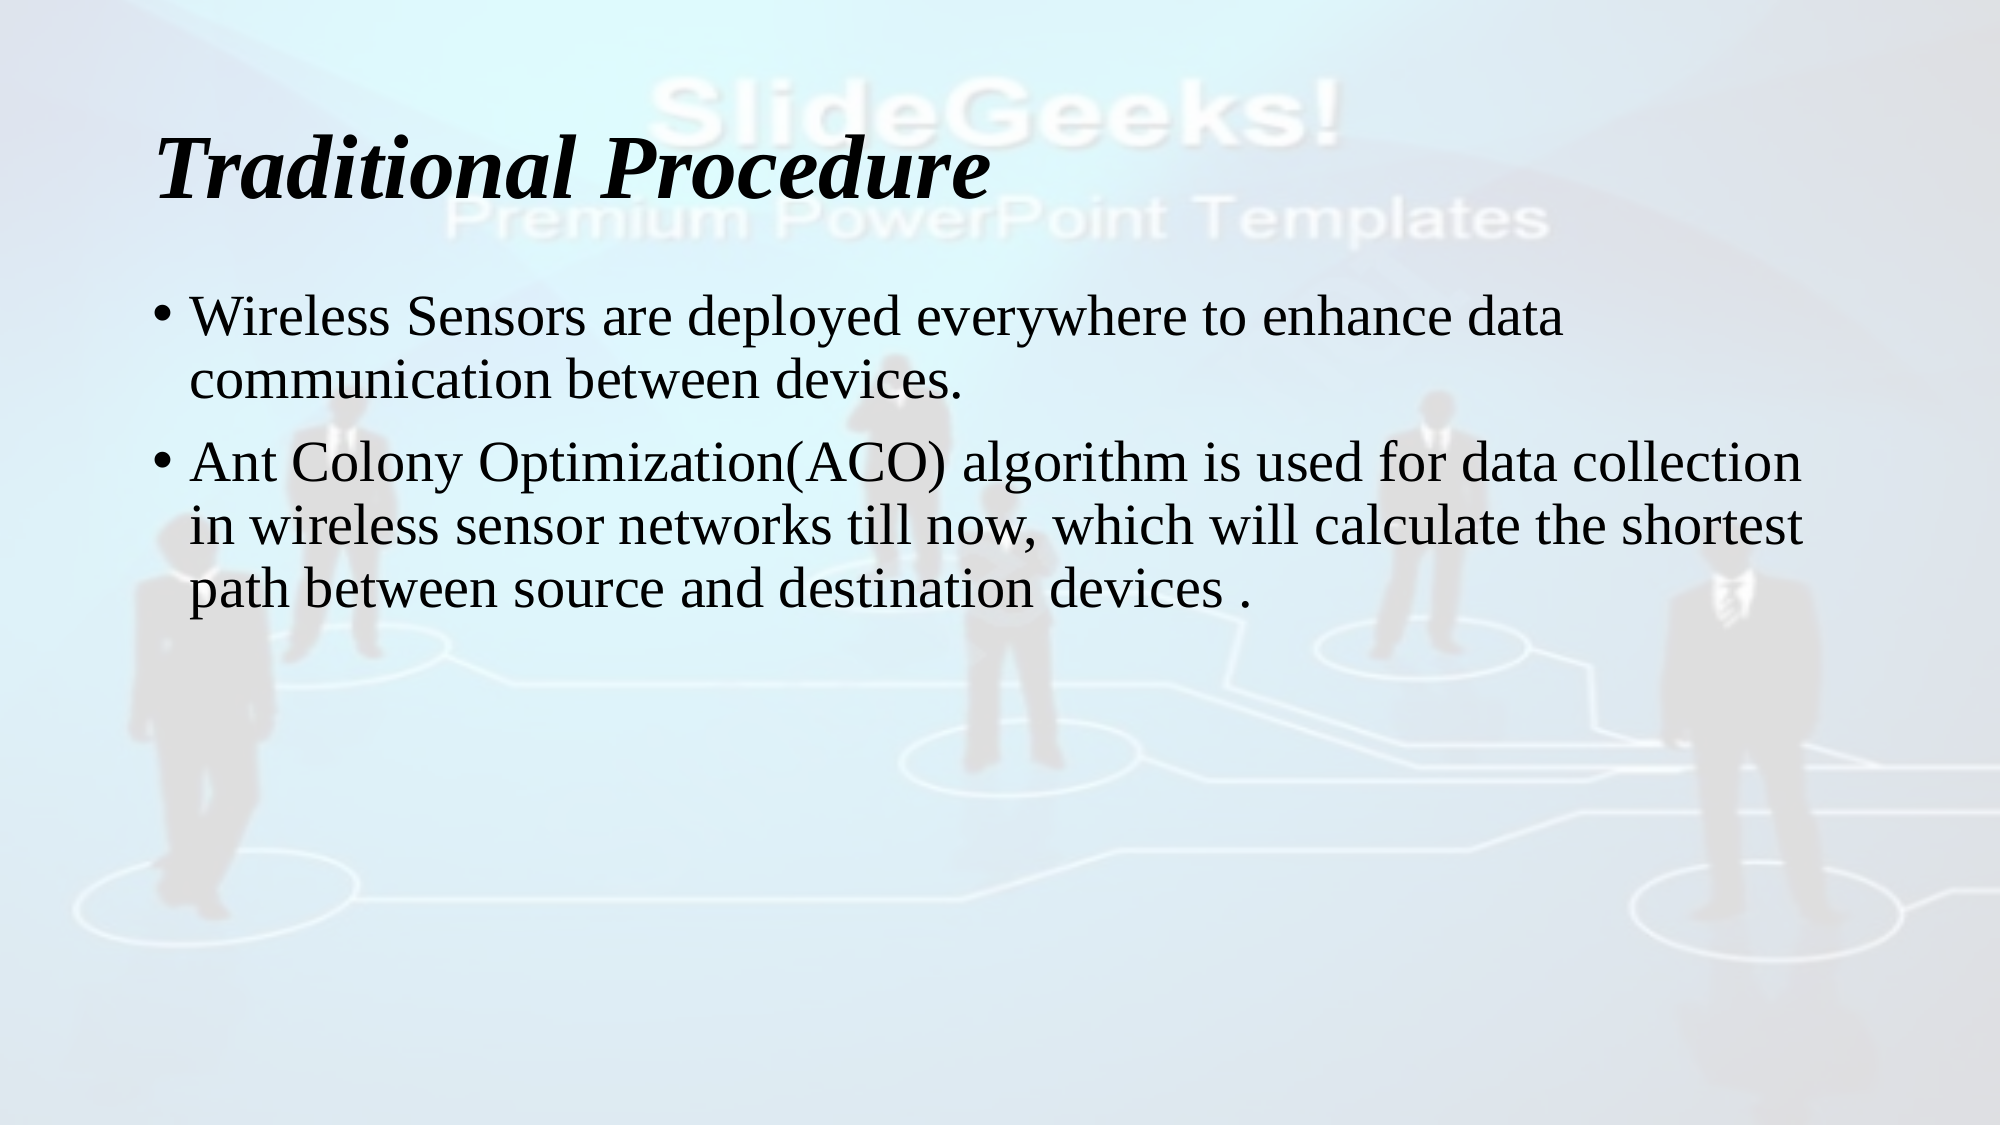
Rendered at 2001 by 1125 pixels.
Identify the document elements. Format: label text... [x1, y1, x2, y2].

title Traditional Procedure [137, 59, 1863, 278]
